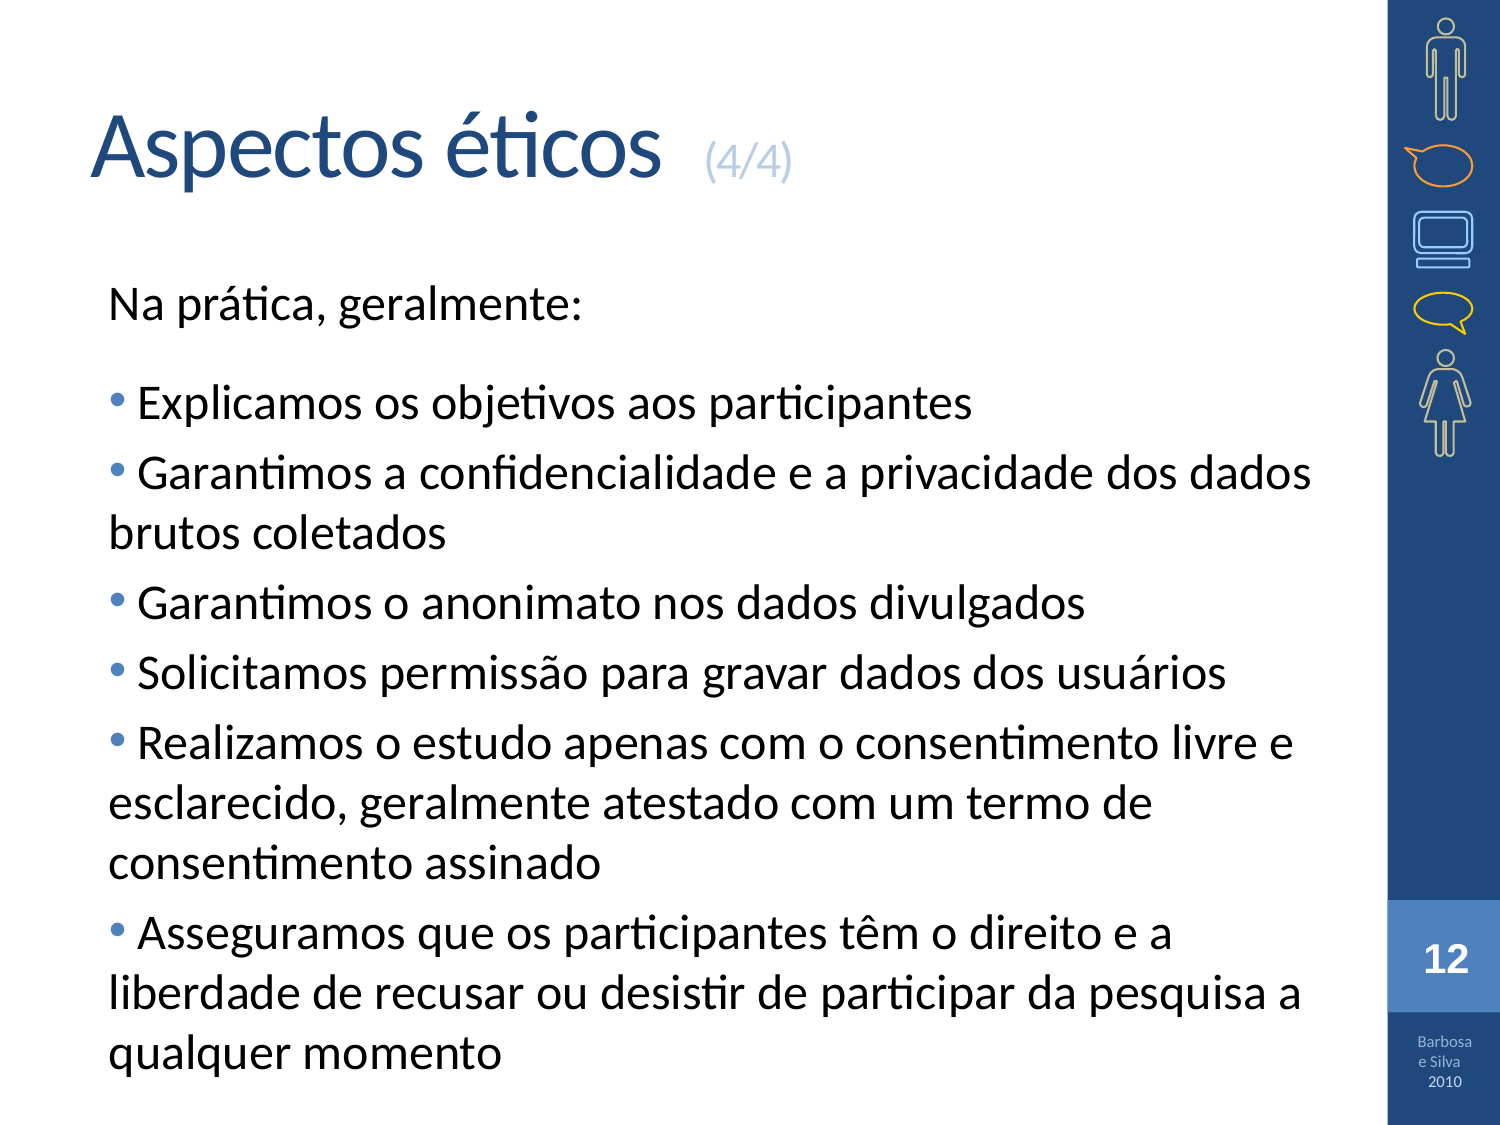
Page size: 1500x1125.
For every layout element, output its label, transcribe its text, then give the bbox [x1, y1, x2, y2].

list Na prática, geralmente: Explicamos os objetivos aos participantes Garantimos a confidencialidade e a privacidade dos dados brutos coletados Garantimos o anonimato nos dados divulgados Solicitamos permissão para gravar dados dos usuários Realizamos o estudo apenas com o consentimento livre e esclarecido, geralmente atestado com um termo de consentimento assinado Asseguramos que os participantes têm o direito e a liberdade de recusar ou desistir de participar da pesquisa a qualquer momento [74, 262, 1365, 1051]
title Aspectos éticos (4/4) [75, 45, 1325, 233]
